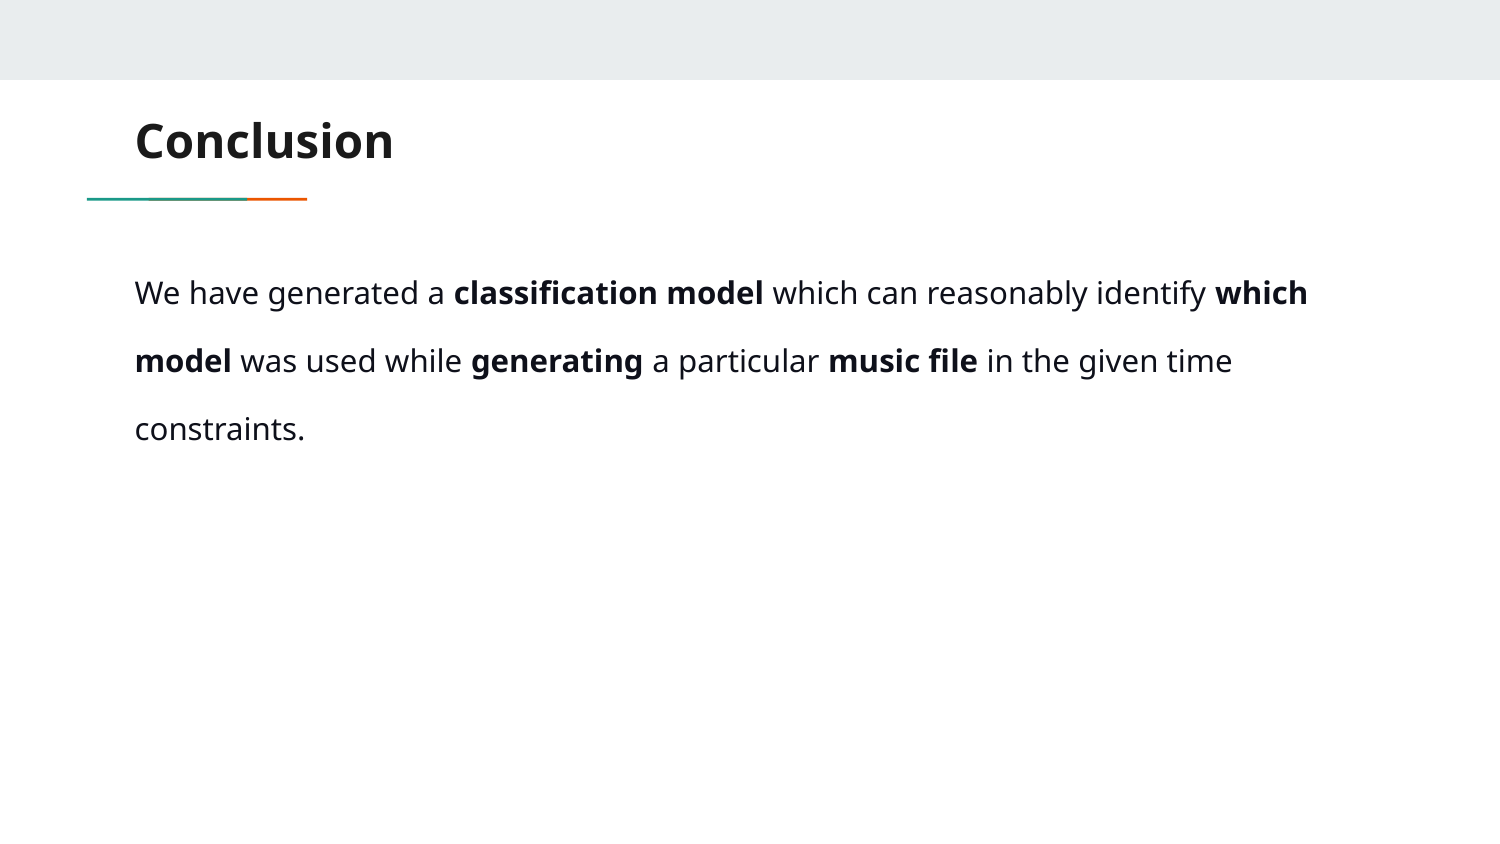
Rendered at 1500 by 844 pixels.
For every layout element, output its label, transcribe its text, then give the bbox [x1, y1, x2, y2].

list We have generated a classification model which can reasonably identify which model was used while generating a particular music file in the given time constraints. [119, 252, 1381, 712]
title Conclusion [119, 95, 1381, 184]
